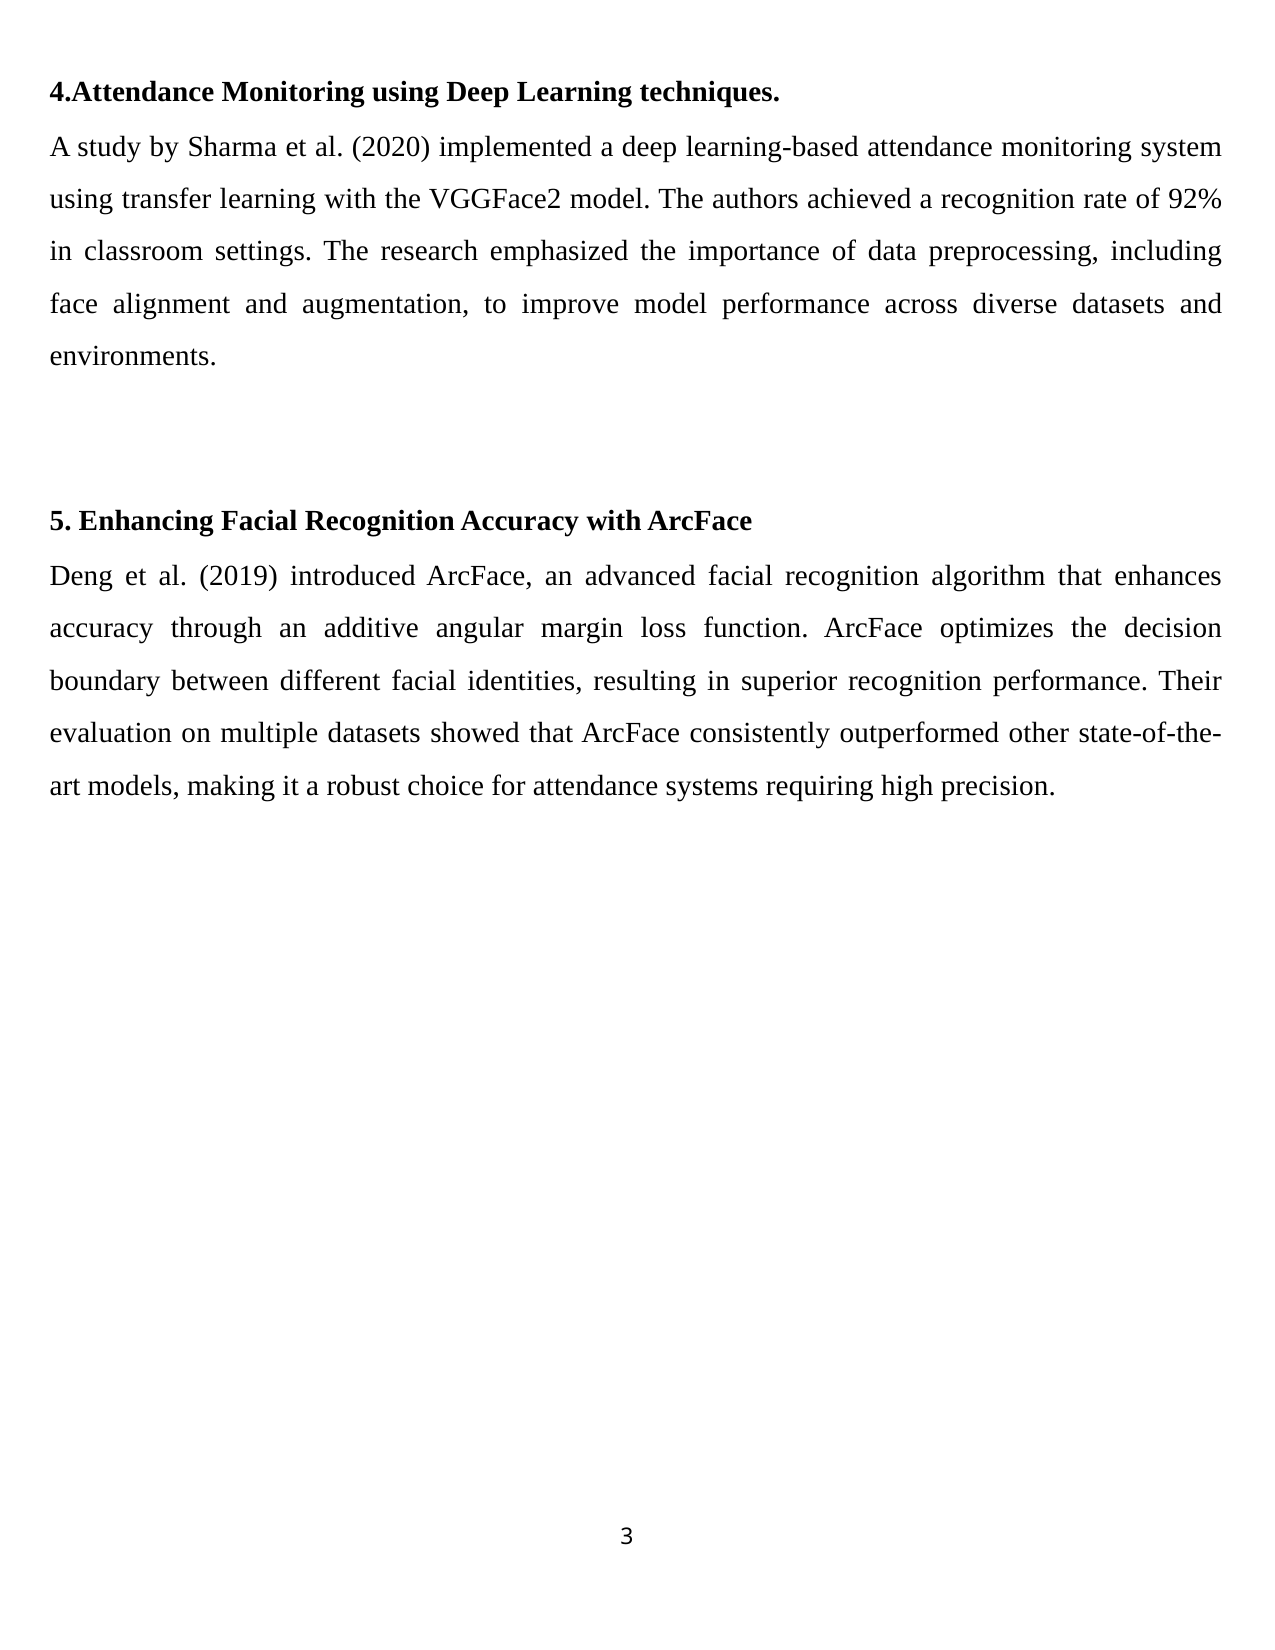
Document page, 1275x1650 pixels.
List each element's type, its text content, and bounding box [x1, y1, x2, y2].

text_box 4.Attendance Monitoring using Deep Learning techniques. A study by Sharma et al. (2020) implemented a deep learning-based attendance monitoring system using transfer learning with the VGGFace2 model. The authors achieved a recognition rate of 92% in classroom settings. The research emphasized the importance of data preprocessing, including face alignment and augmentation, to improve model performance across diverse datasets and environments. 5. Enhancing Facial Recognition Accuracy with ArcFace Deng et al. (2019) introduced ArcFace, an advanced facial recognition algorithm that enhances accuracy through an additive angular margin loss function. ArcFace optimizes the decision boundary between different facial identities, resulting in superior recognition performance. Their evaluation on multiple datasets showed that ArcFace consistently outperformed other state-of-the-art models, making it a robust choice for attendance systems requiring high precision. [47, 51, 1225, 801]
slide_number 3 [614, 1521, 654, 1650]
